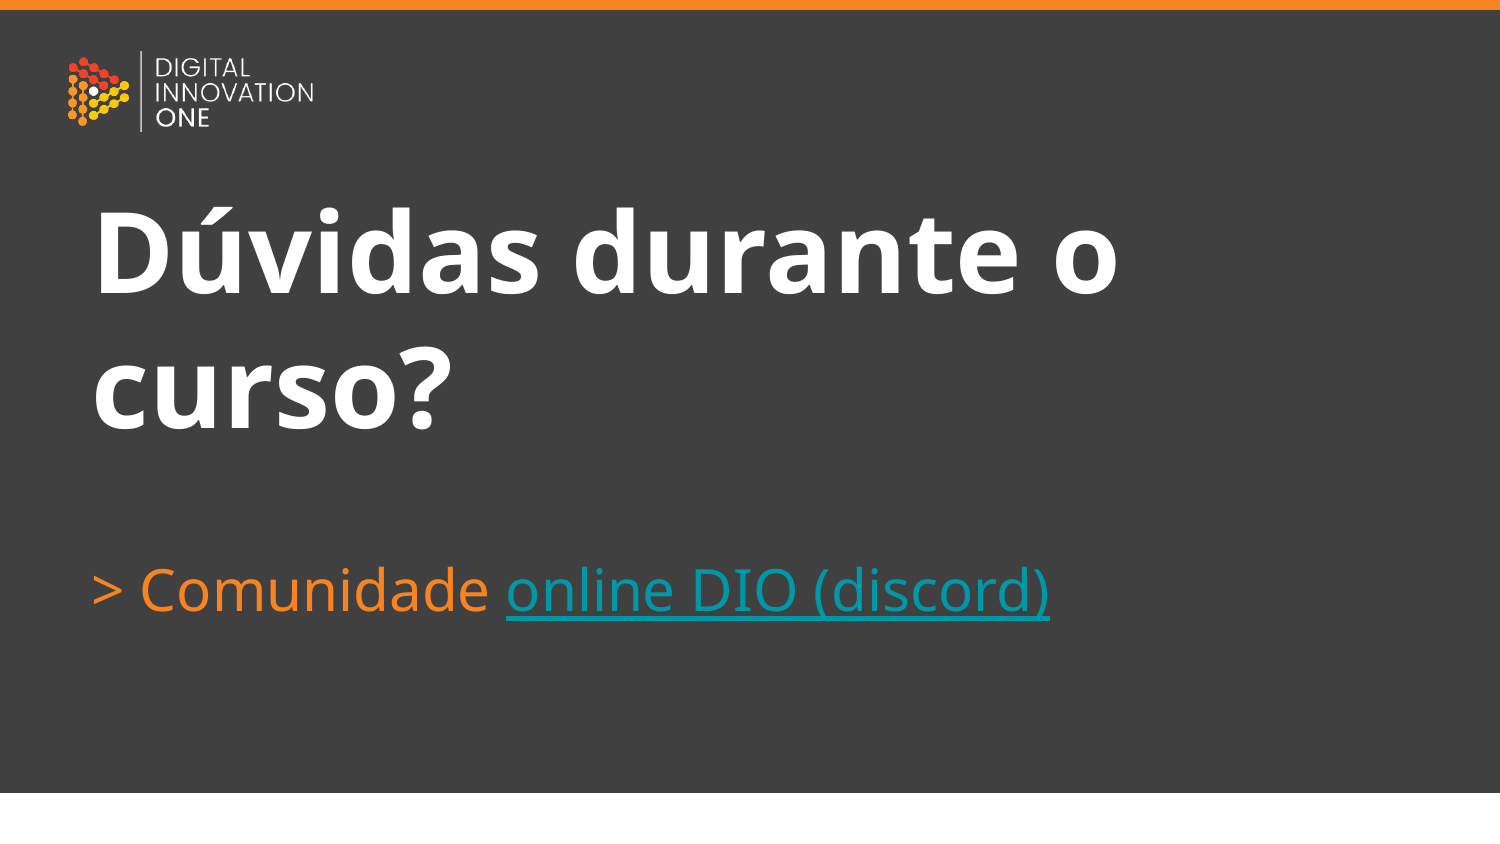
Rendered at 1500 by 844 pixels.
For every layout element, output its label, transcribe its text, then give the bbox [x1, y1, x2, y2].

text_box [0, 793, 1500, 844]
text_box > Comunidade online DIO (discord) [76, 457, 1318, 729]
text_box Dúvidas durante o curso? [76, 185, 1475, 446]
text_box [0, 10, 1500, 793]
text_box [0, 0, 1500, 10]
picture [50, 42, 331, 140]
